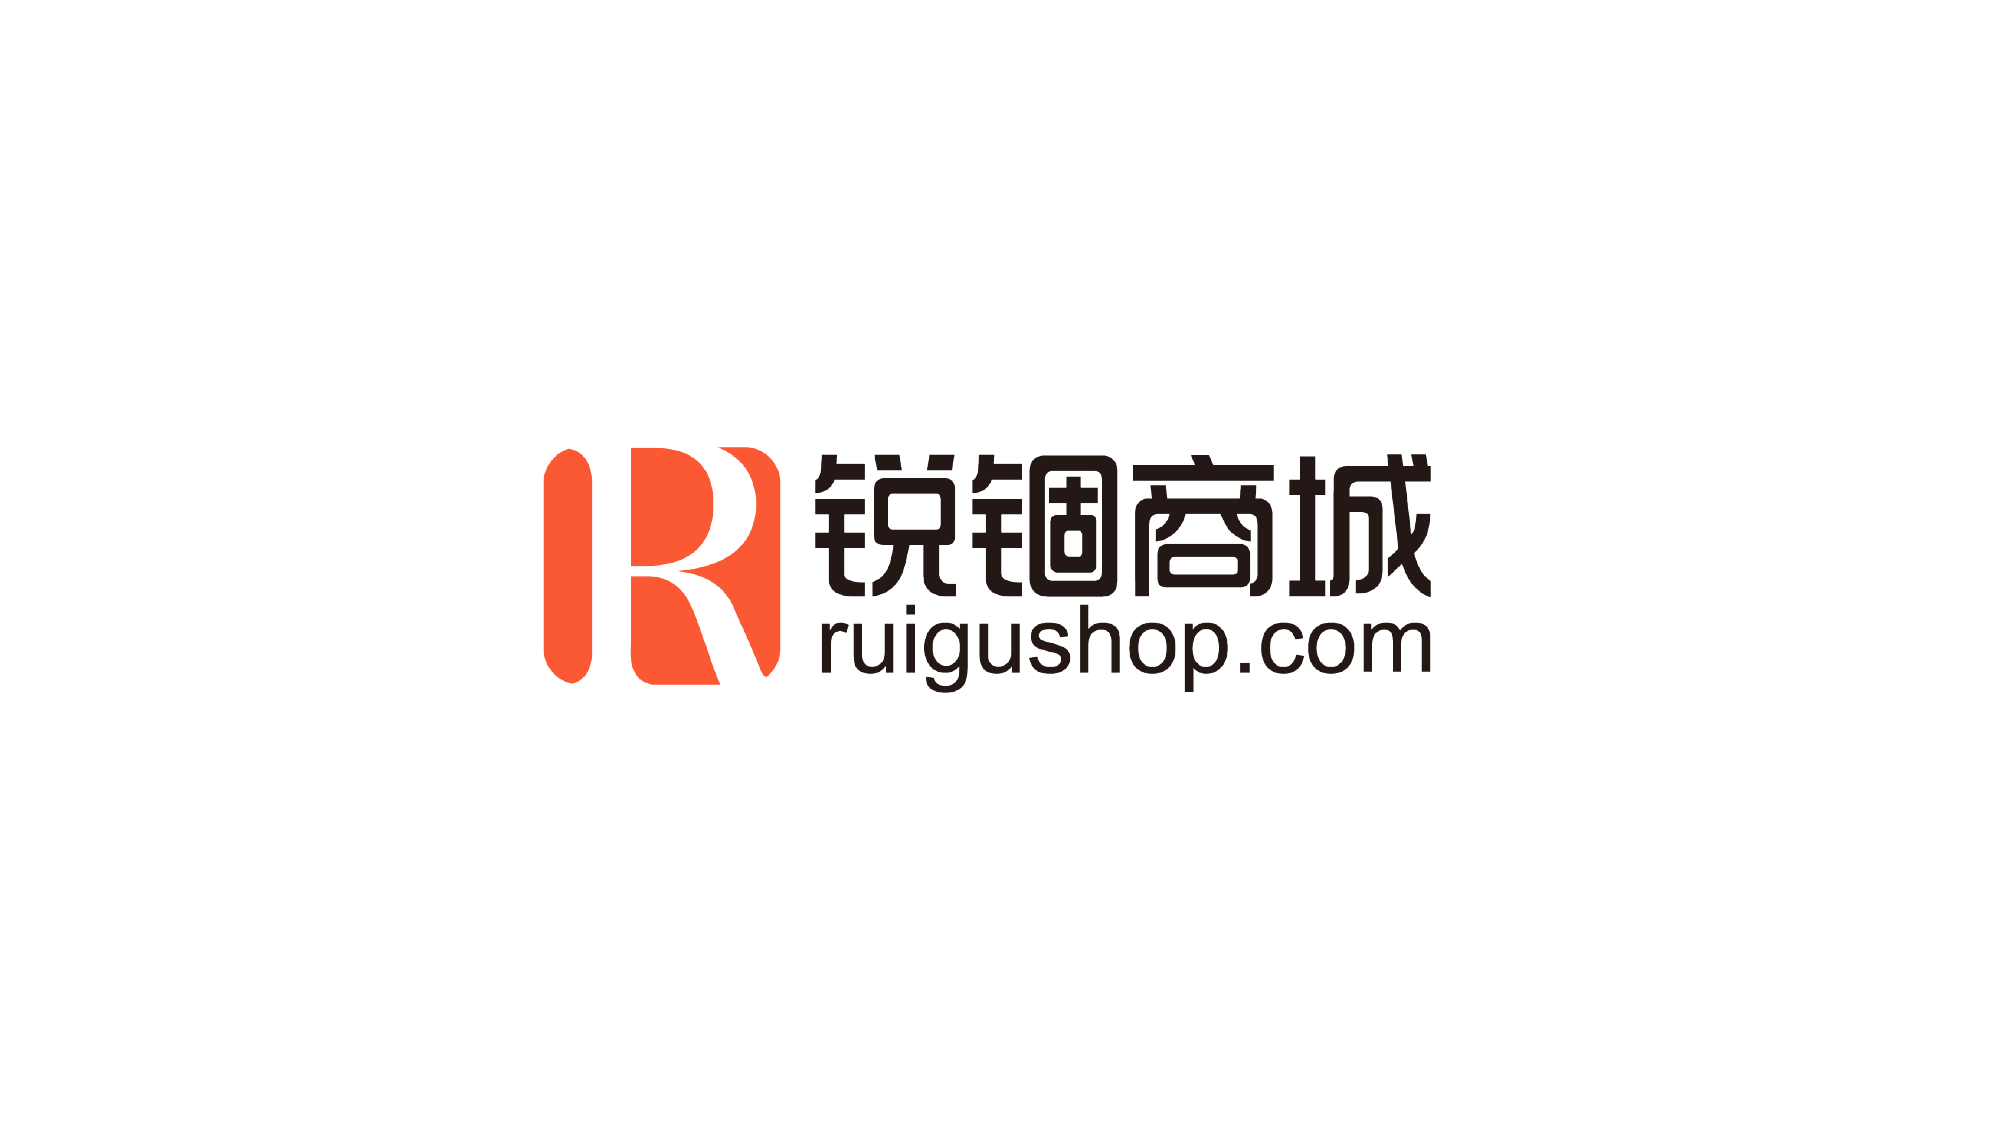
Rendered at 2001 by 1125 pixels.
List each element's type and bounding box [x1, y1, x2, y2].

picture [537, 434, 1437, 696]
